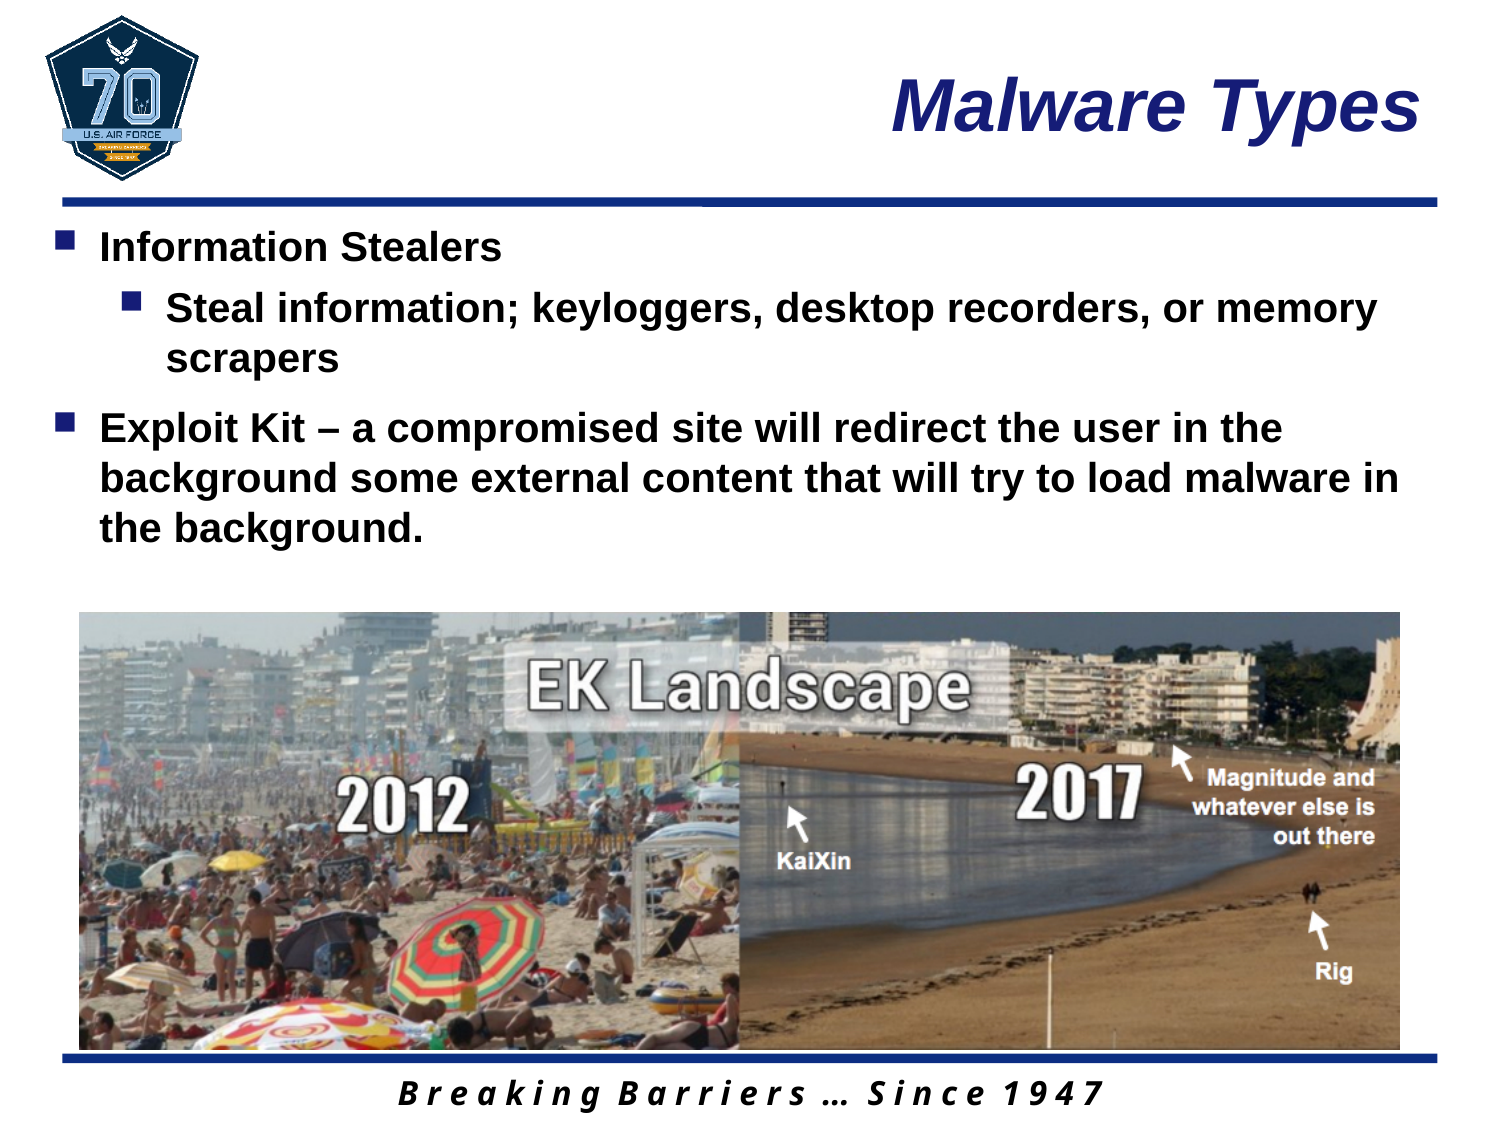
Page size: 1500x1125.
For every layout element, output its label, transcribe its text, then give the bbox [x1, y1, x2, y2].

picture [45, 15, 199, 181]
list Information Stealers Steal information; keyloggers, desktop recorders, or memory scrapers Exploit Kit – a compromised site will redirect the user in the background some external content that will try to load malware in the background. [37, 212, 1463, 1051]
title Malware Types [224, 7, 1438, 196]
picture [79, 612, 1401, 1051]
